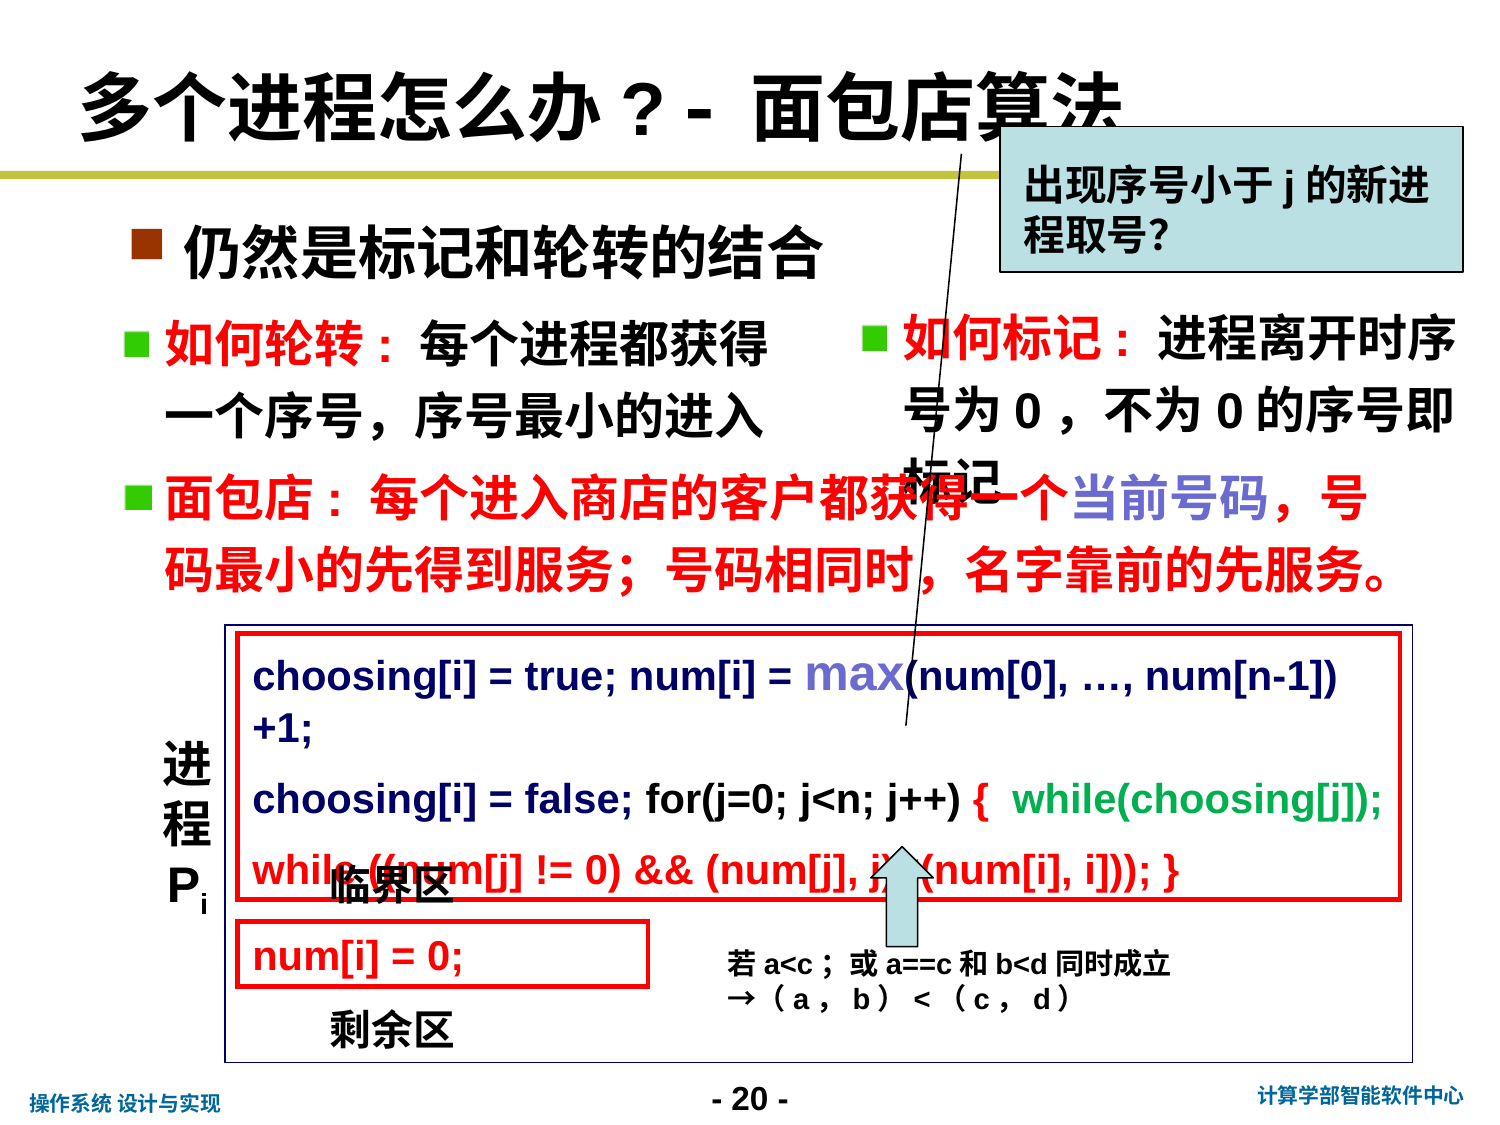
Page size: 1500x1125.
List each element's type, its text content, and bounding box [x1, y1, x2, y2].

text_box 若a<c；或a==c和b<d同时成立 →（a，b）<（c，d） [712, 937, 1463, 1023]
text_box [74, 446, 1401, 608]
text_box 临界区 [259, 851, 525, 917]
text_box [916, 624, 1413, 937]
text_box [870, 846, 934, 937]
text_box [999, 126, 1464, 273]
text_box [74, 292, 788, 446]
text_box [224, 900, 1413, 1063]
text_box 仍然是标记和轮转的结合 [112, 187, 957, 330]
text_box 仍然是标记和轮转的结合 [950, 187, 1412, 285]
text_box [812, 287, 1500, 447]
text_box choosing[i] = true; num[i] = max(num[0], …, num[n-1])+1; choosing[i] = false; for(j=0; j<n; j++) { while(choosing[j]); while ((num[j] != 0) && (num[j], j)<(num[i], i])); } [237, 633, 1400, 900]
text_box num[i] = 0; [237, 921, 649, 987]
title 多个进程怎么办?  面包店算法 [62, 50, 1350, 161]
text_box [224, 624, 914, 724]
text_box 进 程 Pi [137, 724, 238, 928]
text_box 剩余区 [259, 996, 525, 1062]
